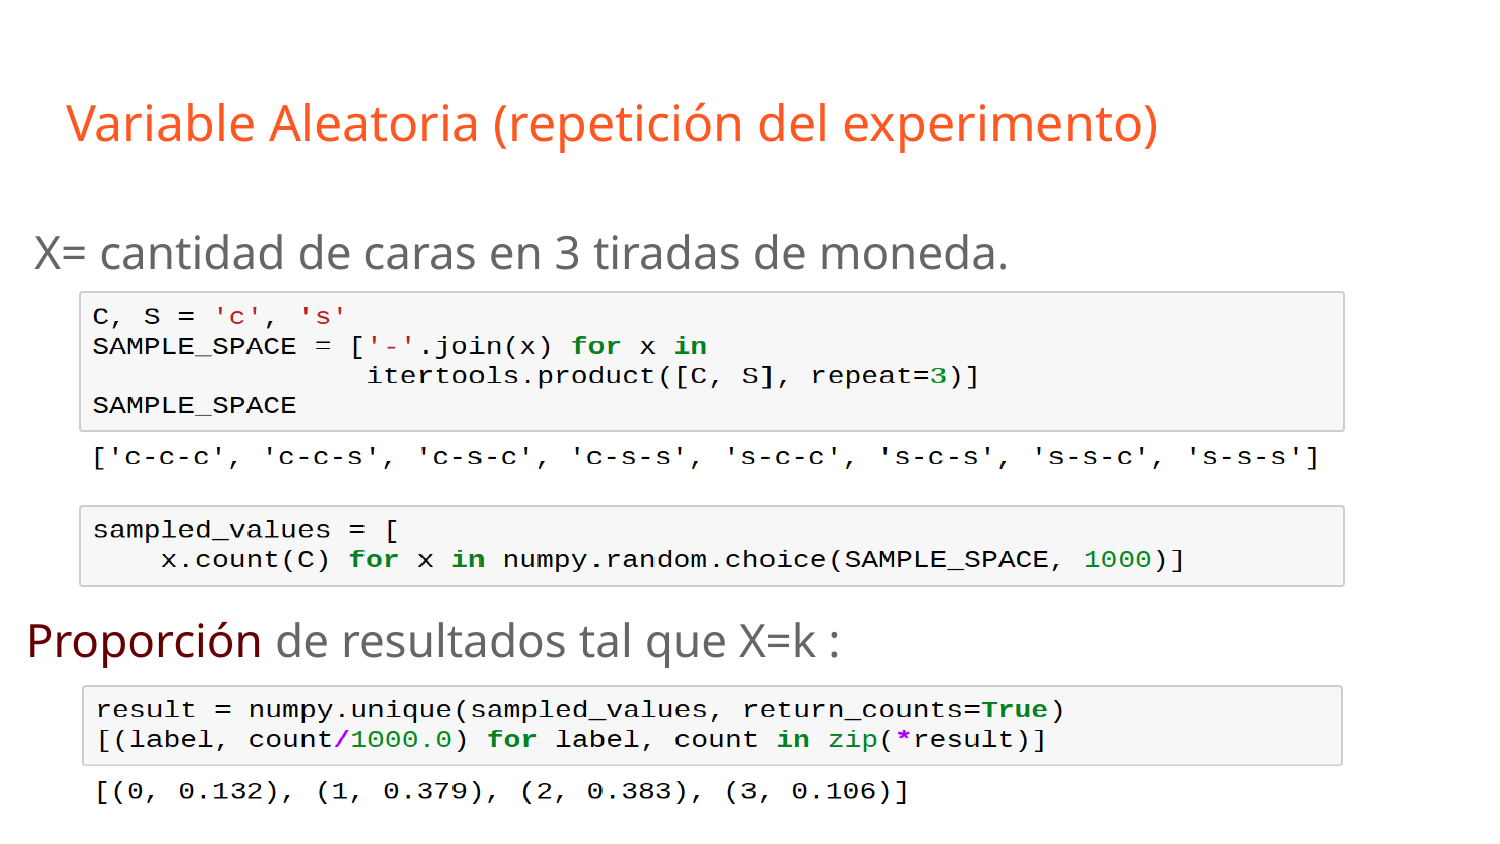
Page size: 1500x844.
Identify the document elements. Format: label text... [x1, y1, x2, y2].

title Variable Aleatoria (repetición del experimento) [51, 72, 1449, 167]
list Proporción de resultados tal que X=k : [10, 588, 1489, 724]
list X= cantidad de caras en 3 tiradas de moneda. [19, 200, 1466, 336]
picture [80, 683, 1349, 819]
picture [74, 287, 1349, 591]
